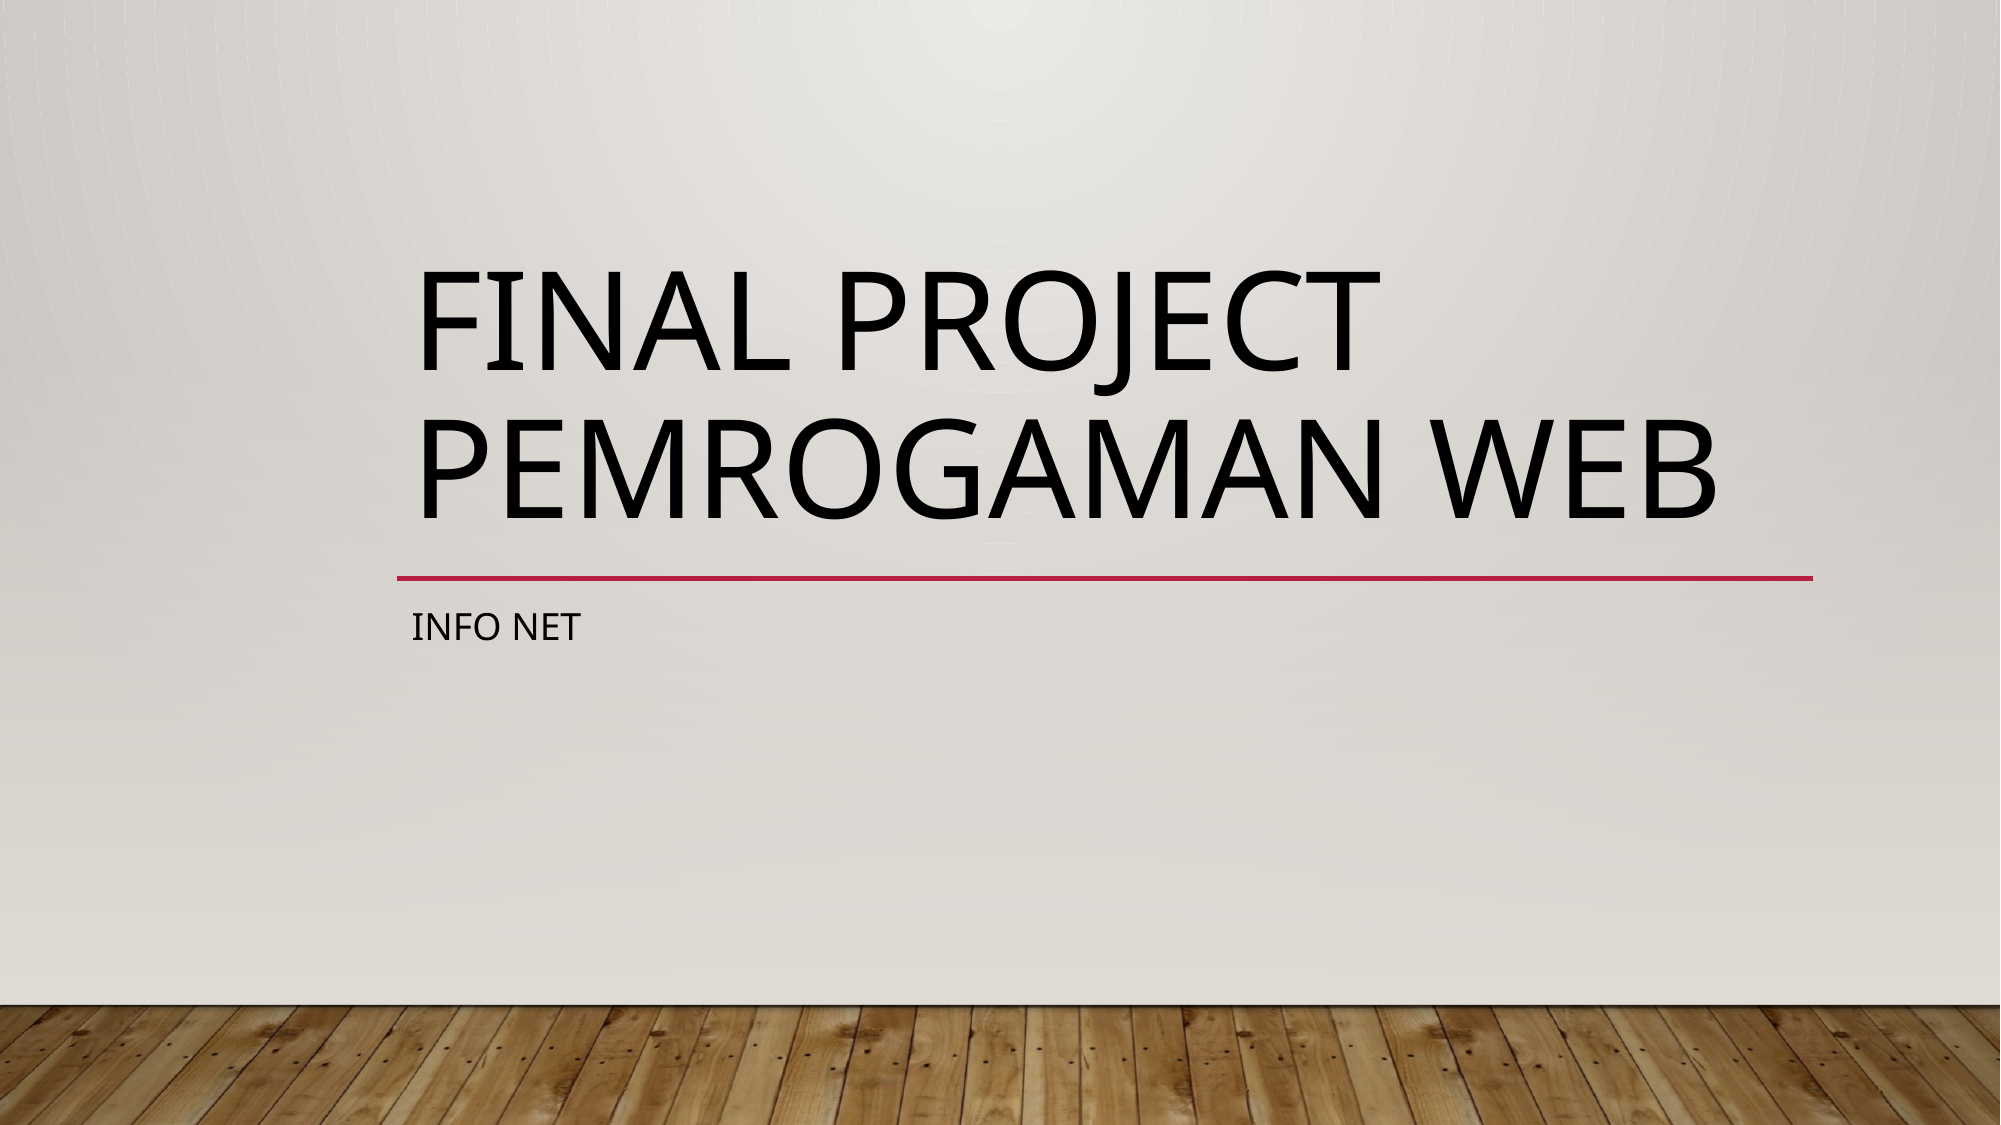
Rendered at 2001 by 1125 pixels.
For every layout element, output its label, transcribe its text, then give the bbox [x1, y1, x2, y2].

picture [0, 1005, 2000, 1125]
subtitle Info net [396, 579, 1814, 740]
title Final project pemrogaman web [396, 131, 1814, 549]
